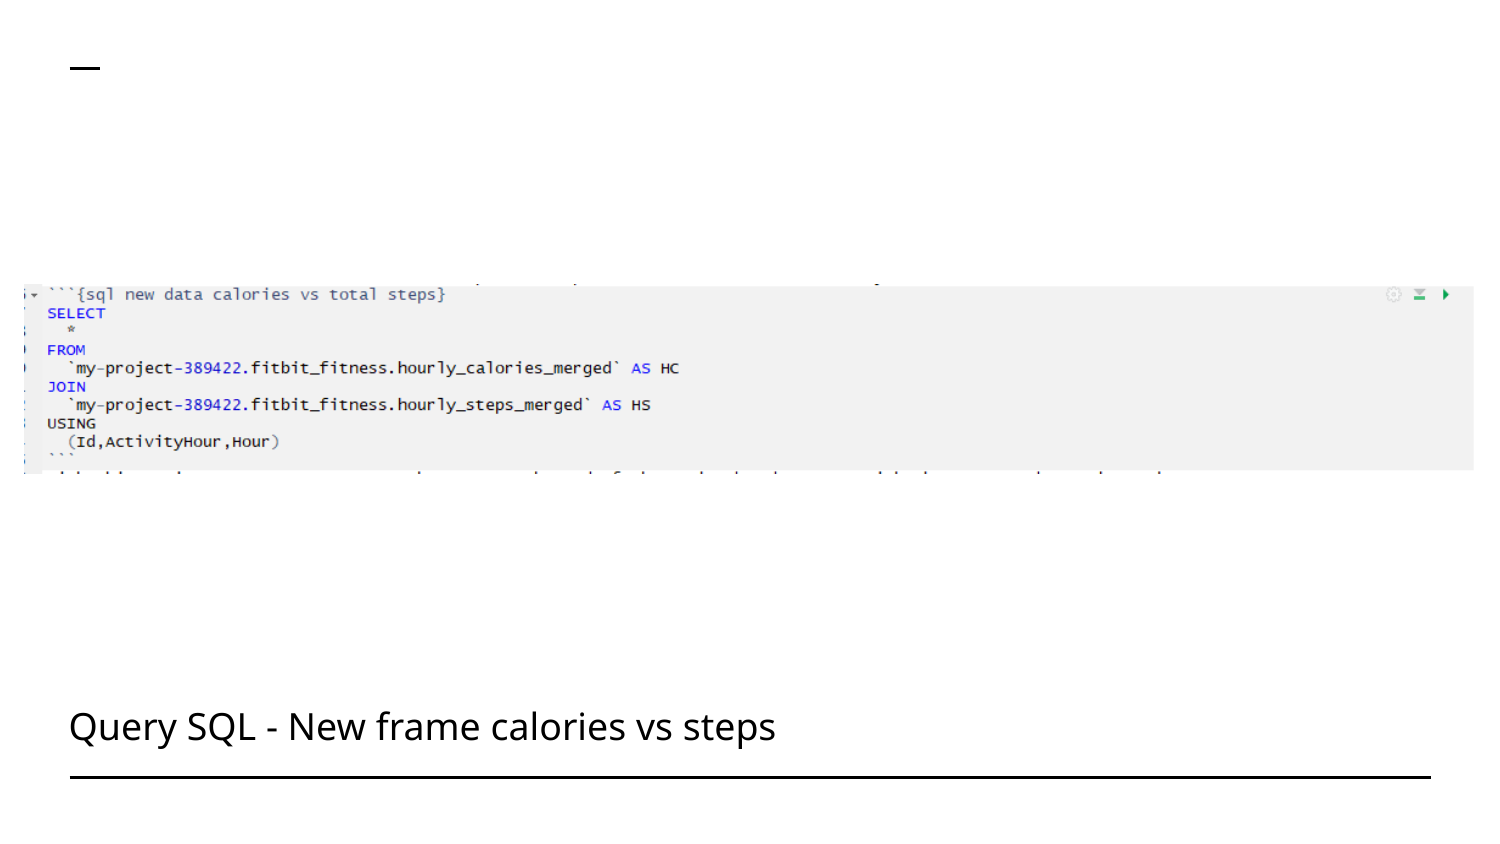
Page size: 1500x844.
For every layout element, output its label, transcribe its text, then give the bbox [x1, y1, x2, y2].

picture [24, 284, 1476, 474]
list Query SQL - New frame calories vs steps [53, 693, 1430, 758]
